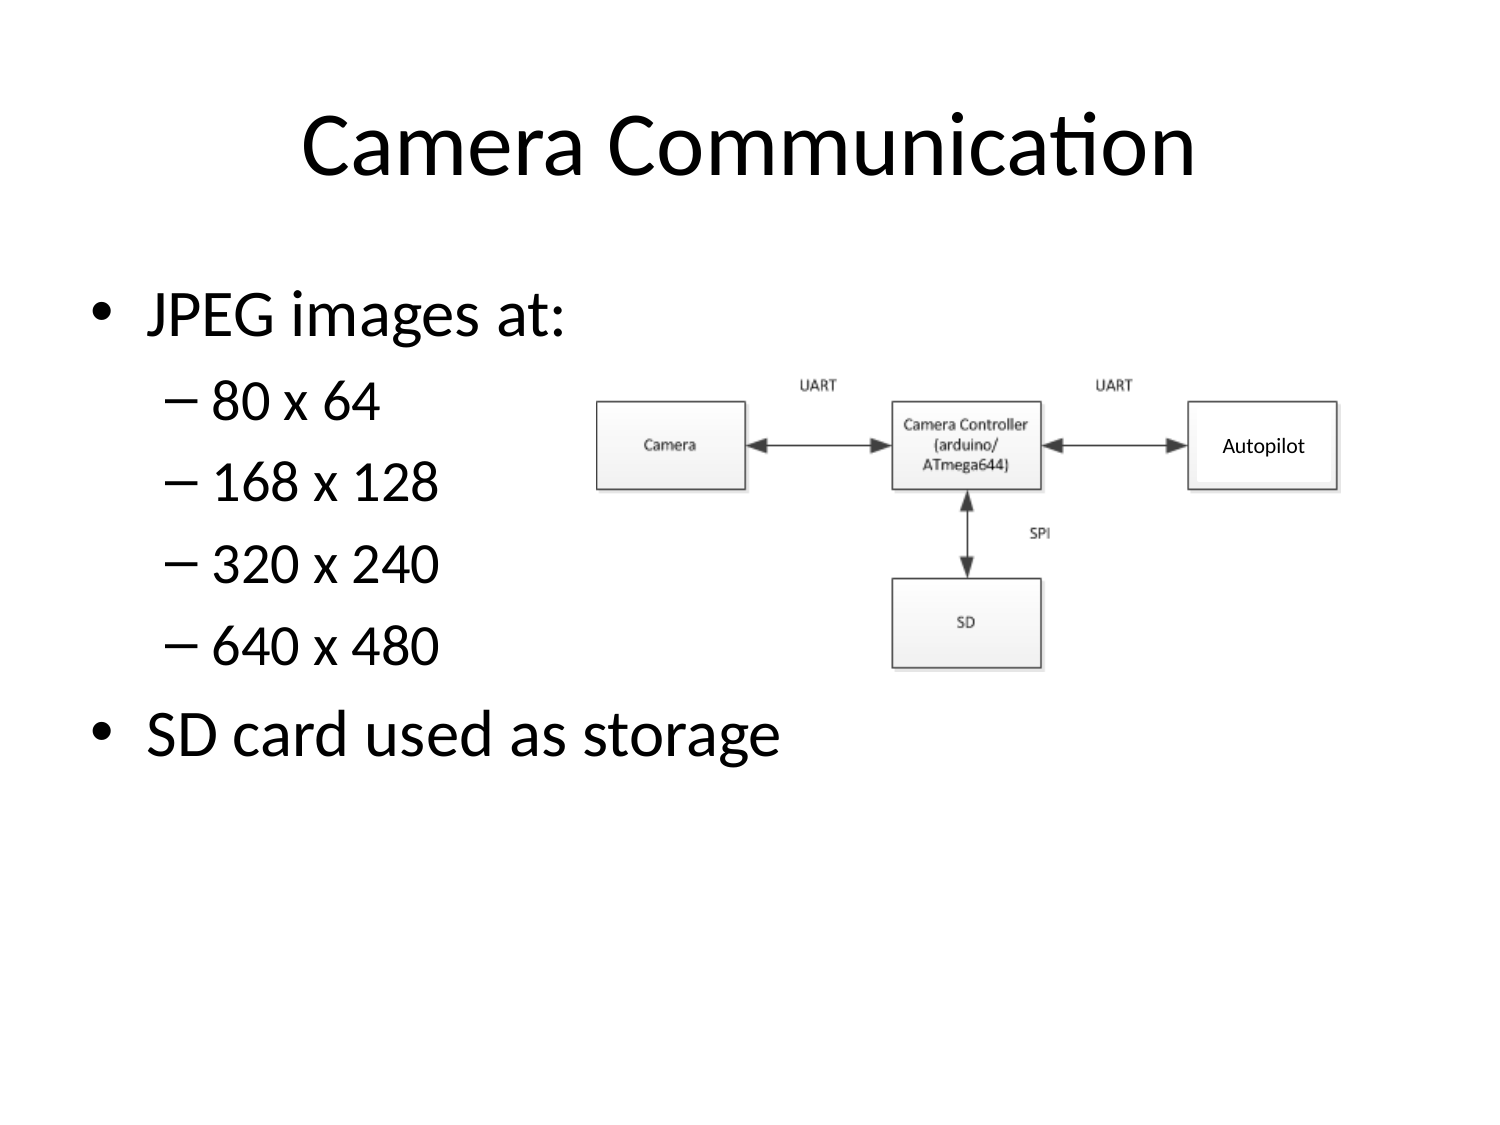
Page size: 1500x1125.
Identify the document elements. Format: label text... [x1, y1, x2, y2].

title Camera Communication [75, 45, 1425, 233]
list JPEG images at: 80 x 64 168 x 128 320 x 240 640 x 480 SD card used as storage [75, 262, 1425, 1005]
picture [596, 373, 1341, 673]
